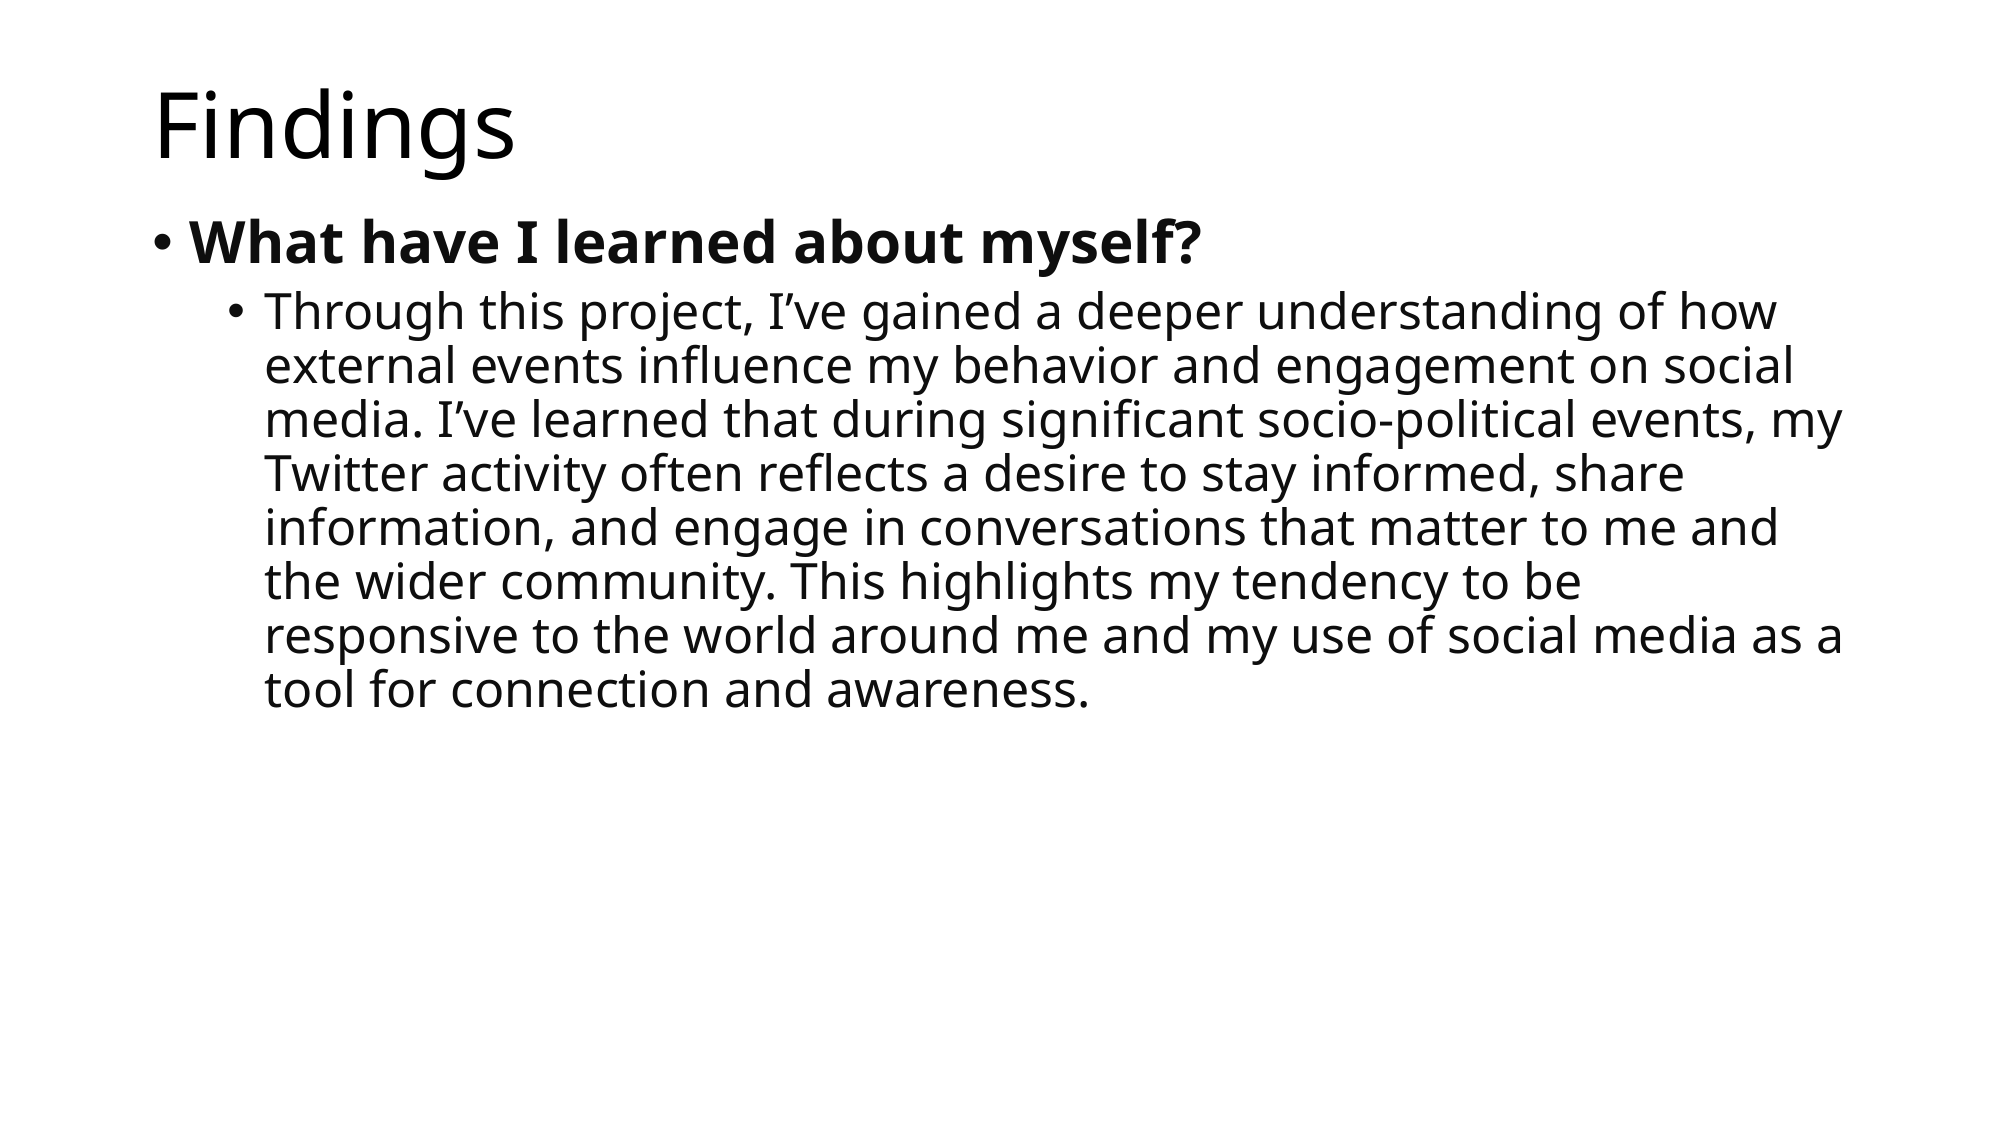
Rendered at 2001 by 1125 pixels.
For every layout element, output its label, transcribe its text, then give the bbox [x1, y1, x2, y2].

title Findings [137, 19, 1863, 205]
list What have I learned about myself? Through this project, I’ve gained a deeper understanding of how external events influence my behavior and engagement on social media. I’ve learned that during significant socio-political events, my Twitter activity often reflects a desire to stay informed, share information, and engage in conversations that matter to me and the wider community. This highlights my tendency to be responsive to the world around me and my use of social media as a tool for connection and awareness. [137, 205, 1863, 997]
